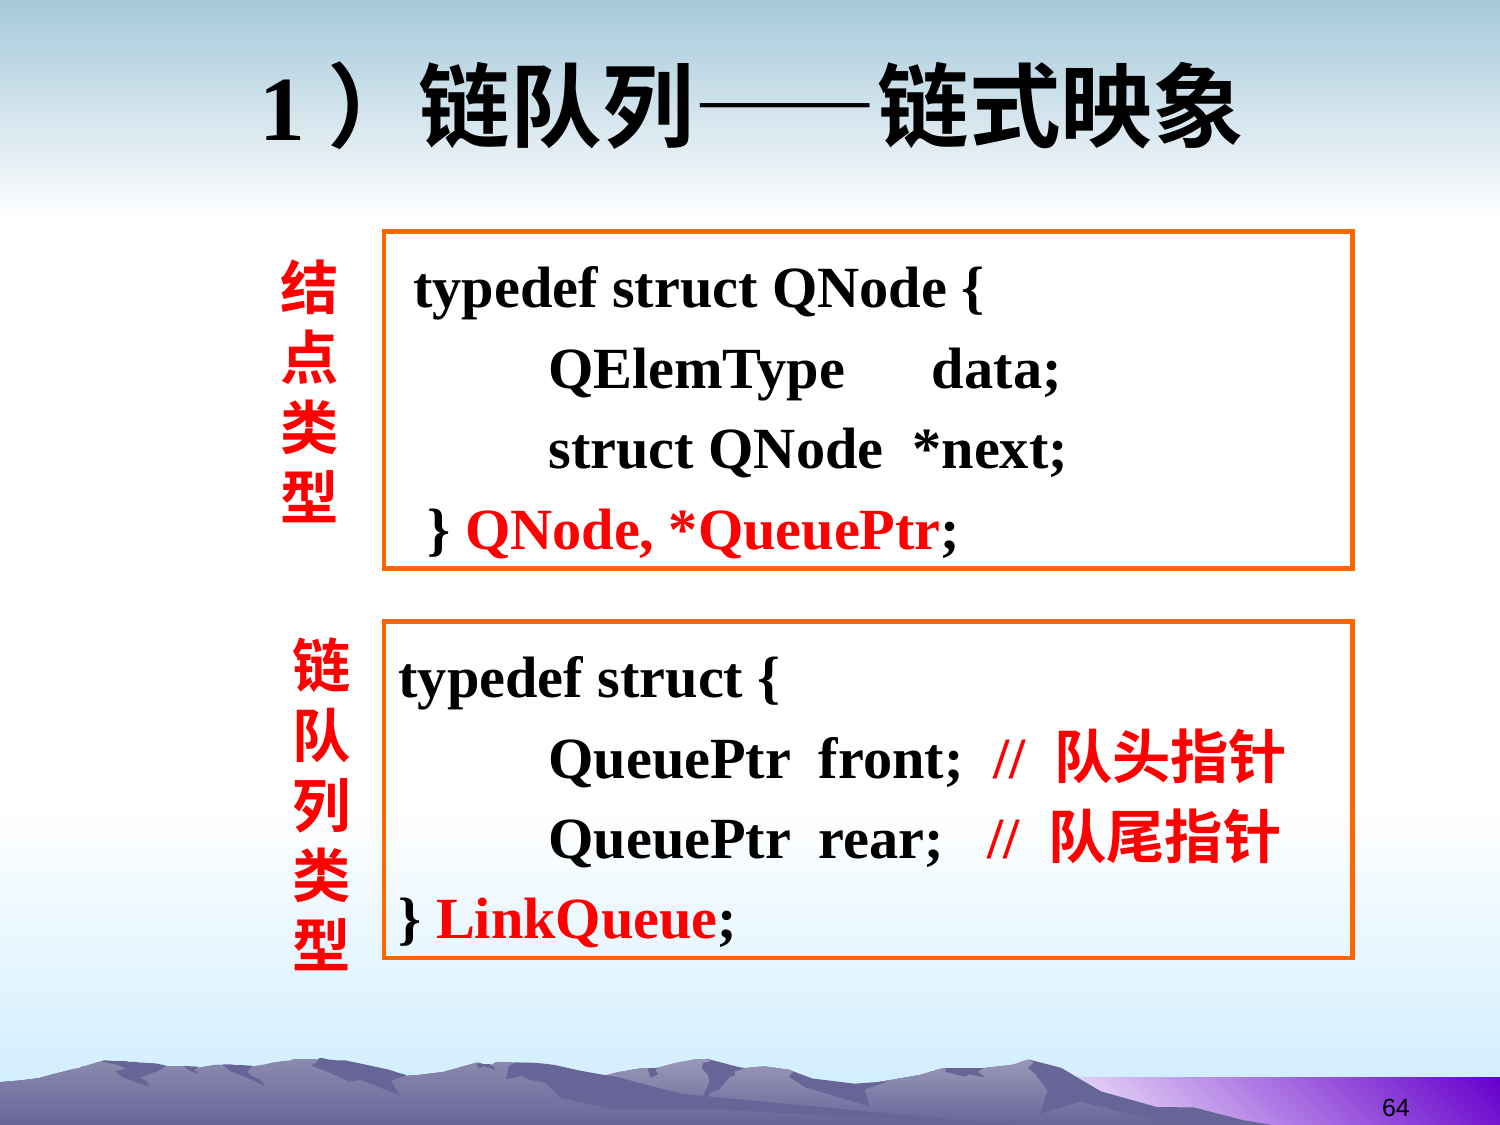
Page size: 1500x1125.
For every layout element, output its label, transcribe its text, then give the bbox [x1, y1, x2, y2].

text_box typedef struct QNode { QElemType data; struct QNode *next; } QNode, *QueuePtr; [383, 231, 1353, 569]
text_box typedef struct { QueuePtr front; // 队头指针 QueuePtr rear; // 队尾指针 } LinkQueue; [383, 621, 1353, 958]
text_box 结点类型 [265, 243, 349, 539]
title 1）链队列——链式映象 [76, 18, 1428, 188]
slide_number 64 [1074, 1054, 1426, 1125]
text_box 链队列类型 [277, 621, 373, 987]
